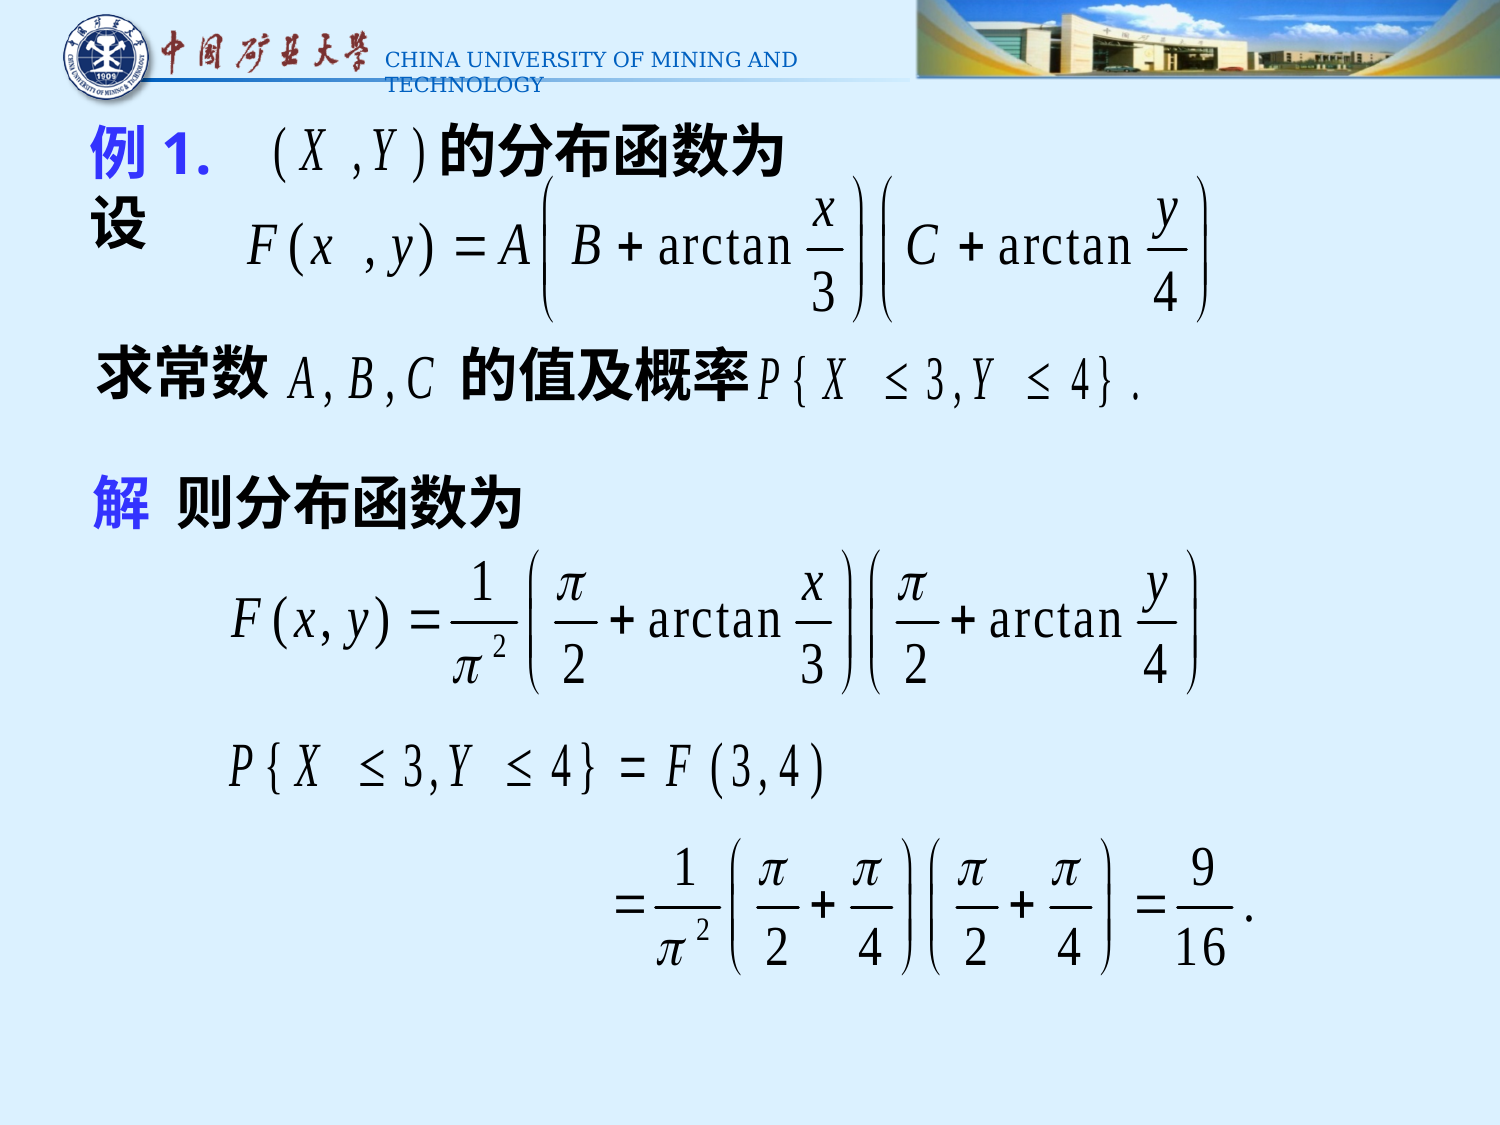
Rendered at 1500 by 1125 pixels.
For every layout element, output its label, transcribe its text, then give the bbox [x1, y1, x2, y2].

text_box 解 则分布函数为 [77, 458, 675, 544]
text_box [275, 340, 458, 421]
text_box 求常数 [80, 328, 274, 414]
text_box 的分布函数为 [423, 106, 824, 163]
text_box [220, 538, 1213, 704]
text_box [265, 113, 438, 163]
picture [59, 10, 160, 111]
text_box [602, 826, 1262, 984]
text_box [218, 728, 839, 809]
text_box 例1. 设 [74, 108, 288, 264]
text_box 的值及概率 [459, 339, 749, 416]
picture [918, 0, 1500, 77]
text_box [236, 164, 1222, 331]
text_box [747, 342, 1166, 422]
